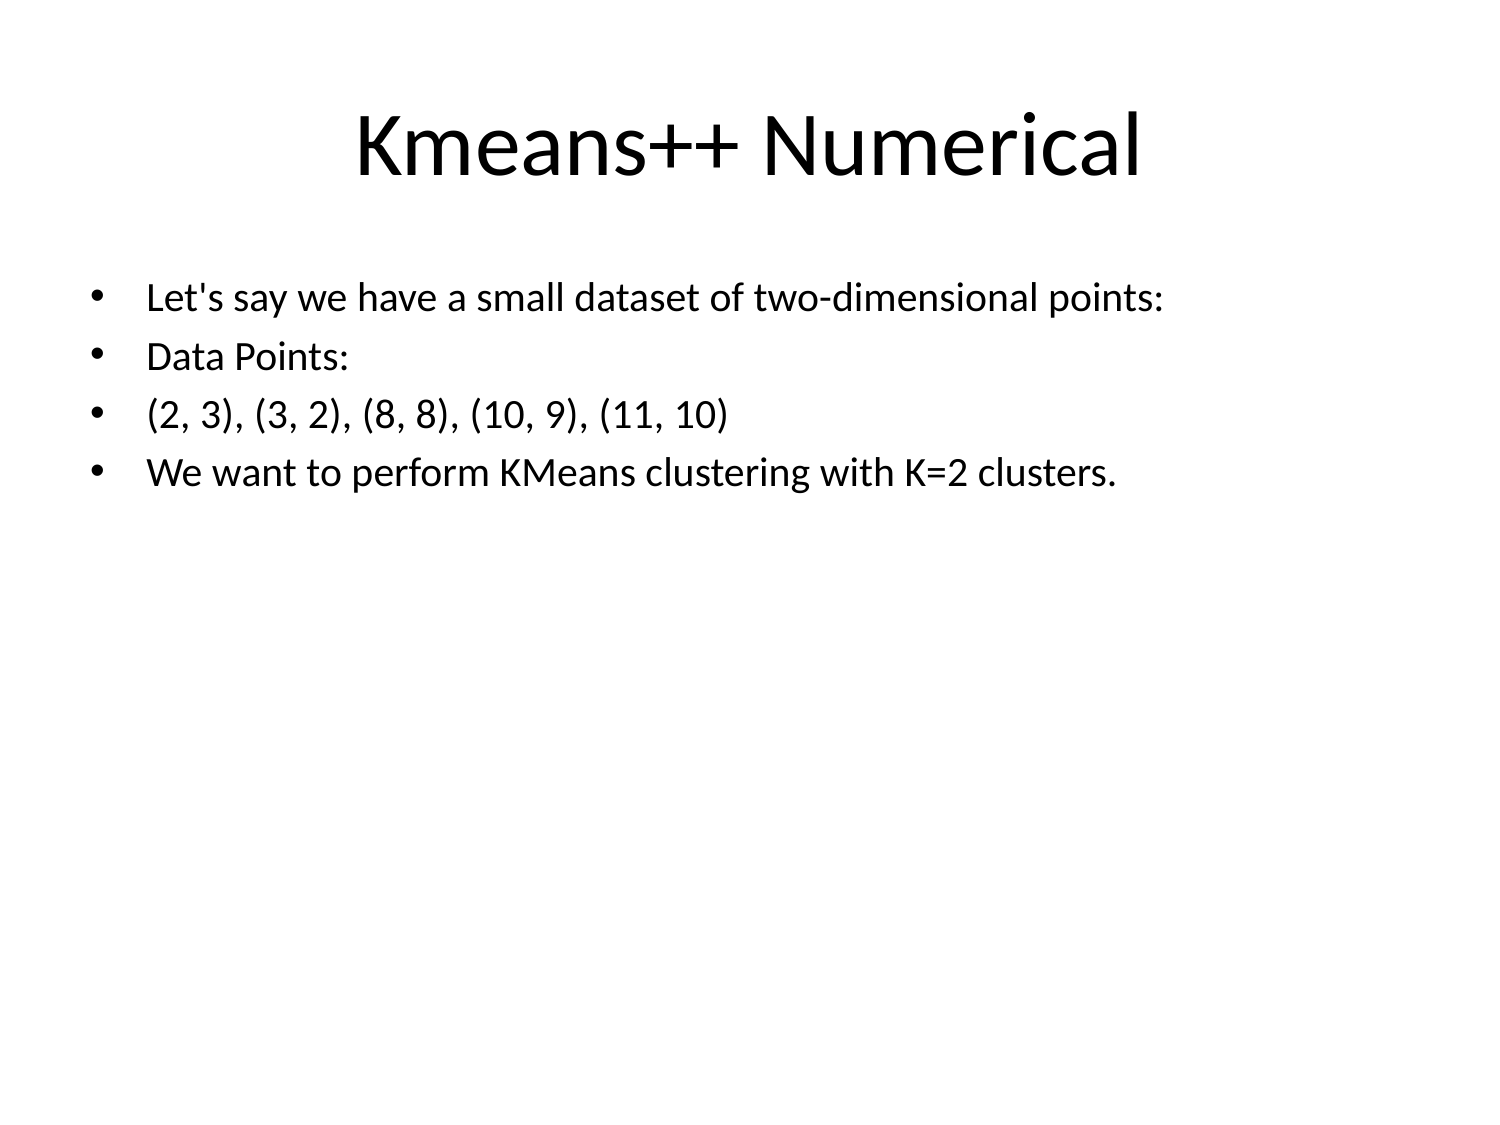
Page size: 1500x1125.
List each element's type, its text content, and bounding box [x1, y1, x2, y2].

title Kmeans++ Numerical [75, 45, 1425, 233]
list Let's say we have a small dataset of two-dimensional points: Data Points: (2, 3), (3, 2), (8, 8), (10, 9), (11, 10) We want to perform KMeans clustering with K=2 clusters. [75, 262, 1425, 1005]
